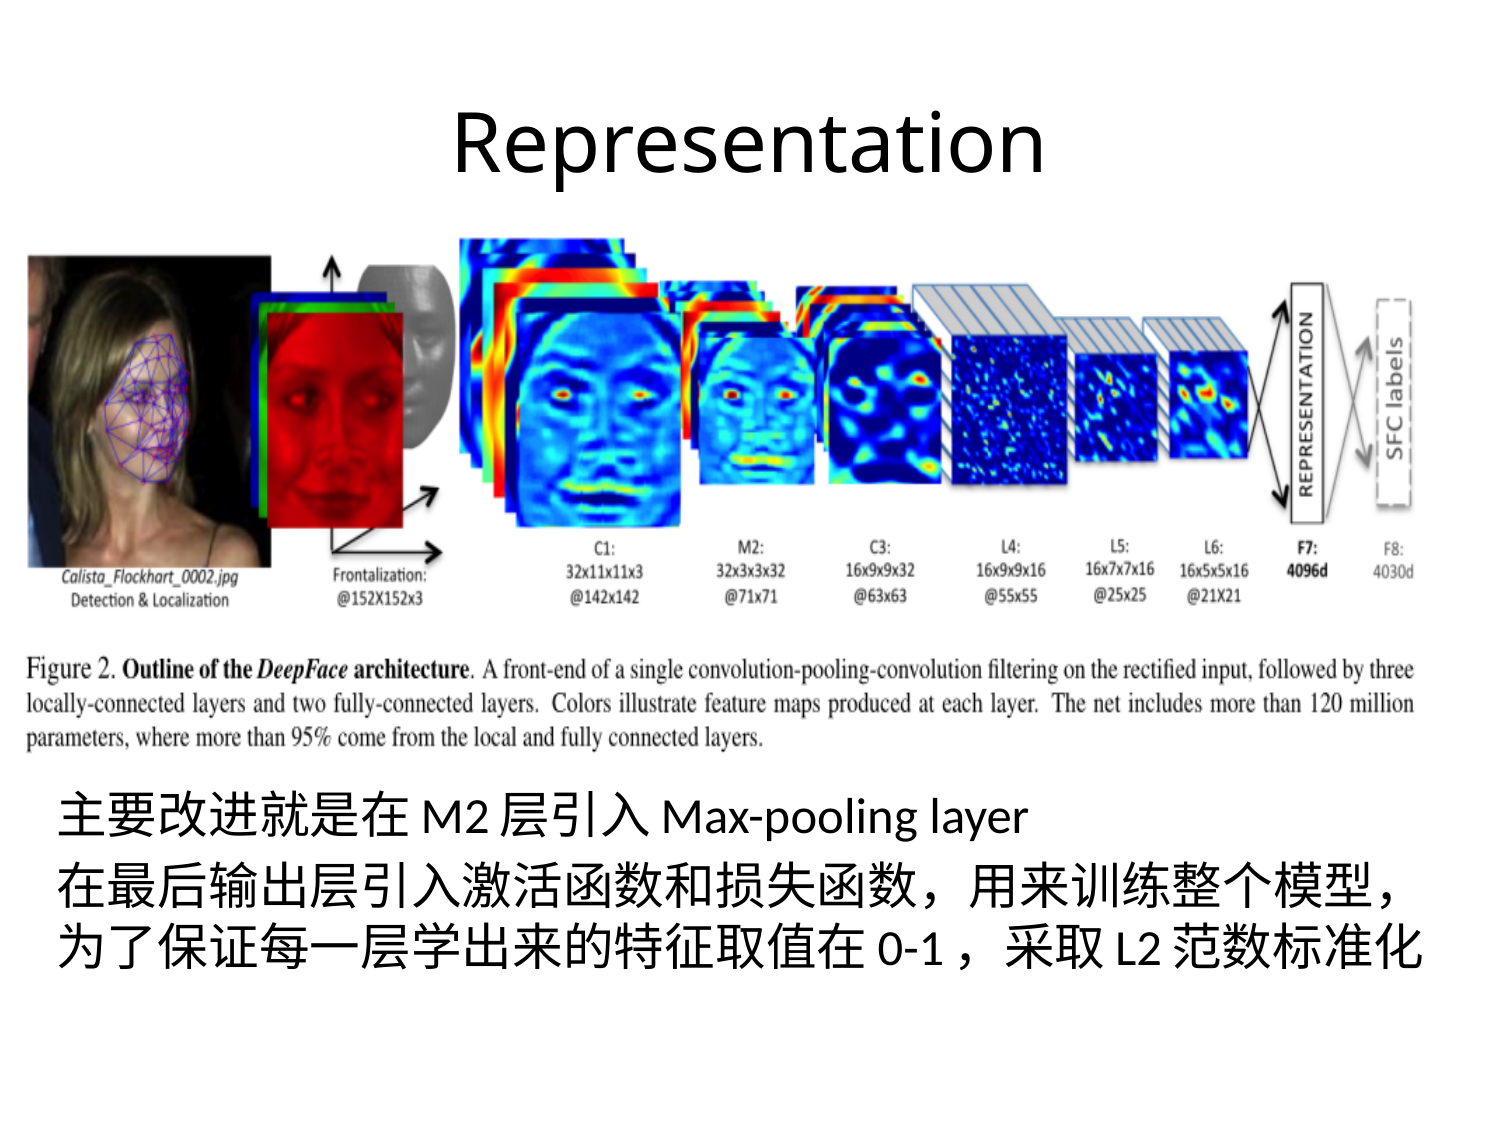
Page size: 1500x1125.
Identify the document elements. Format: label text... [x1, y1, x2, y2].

title Representation [75, 45, 1425, 206]
list 主要改进就是在M2层引入Max-pooling layer 在最后输出层引入激活函数和损失函数，用来训练整个模型，为了保证每一层学出来的特征取值在0-1，采取L2范数标准化 [41, 784, 1459, 1047]
picture [0, 207, 1490, 776]
